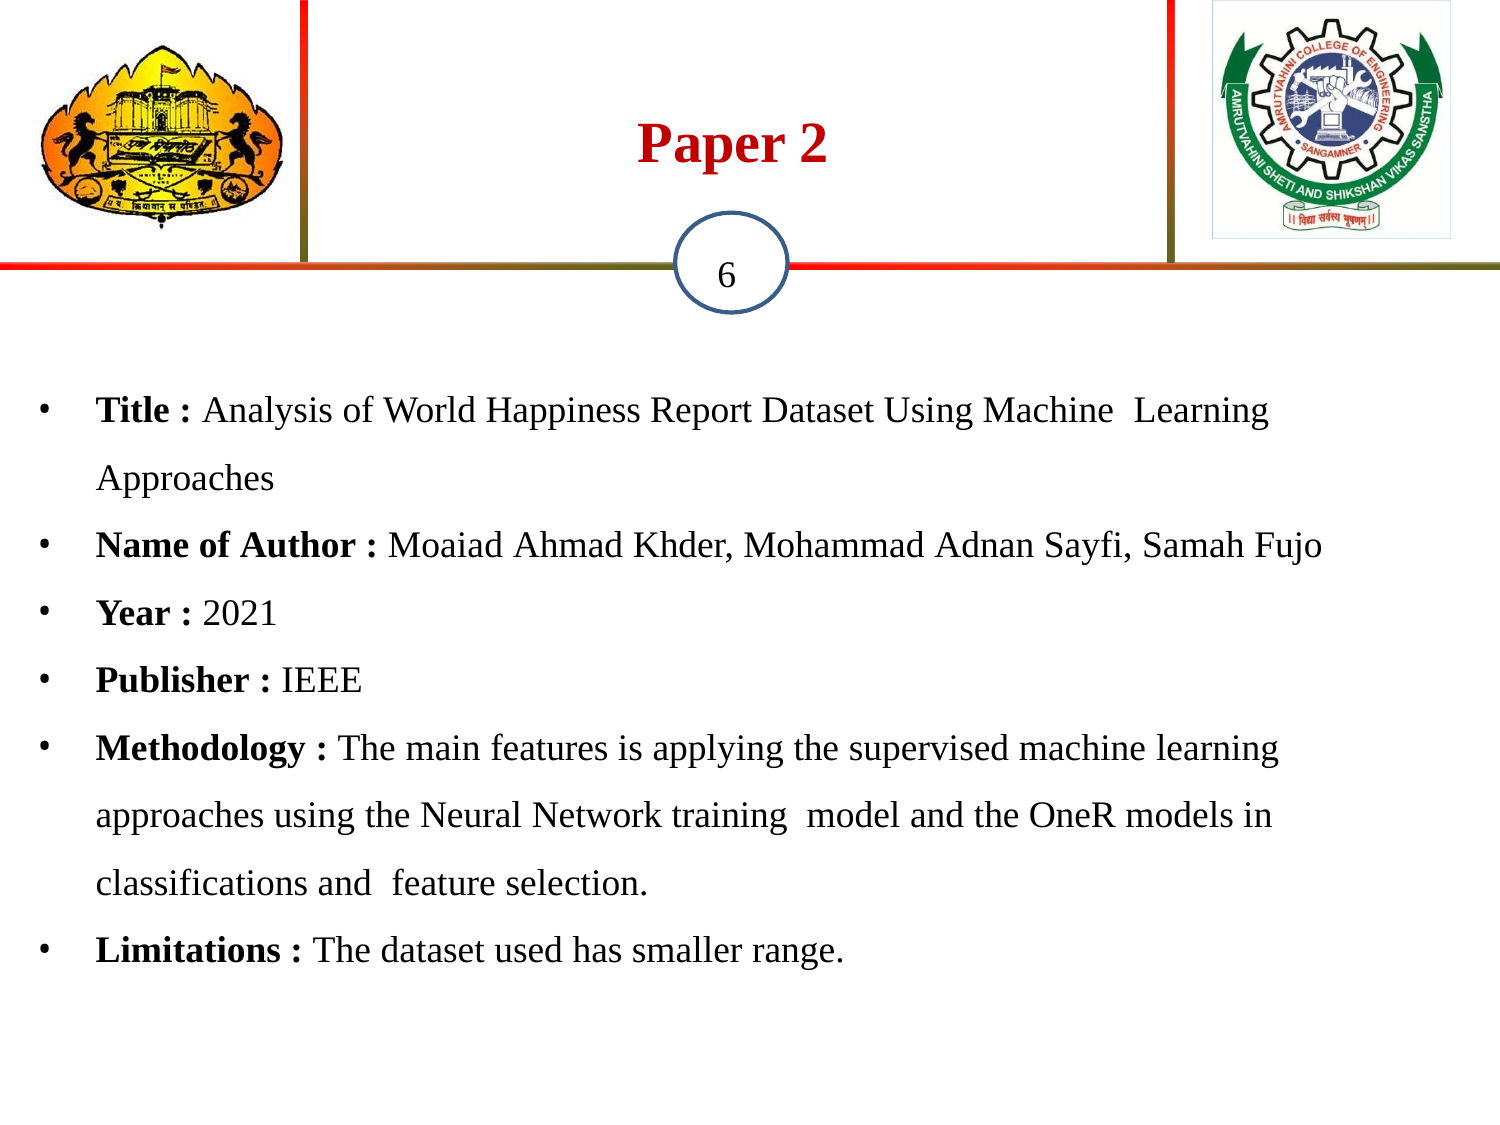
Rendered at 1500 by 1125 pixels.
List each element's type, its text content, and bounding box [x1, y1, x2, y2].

text_box 6 Title : Analysis of World Happiness Report Dataset Using Machine Learning Approaches Name of Author : Moaiad Ahmad Khder, Mohammad Adnan Sayfi, Samah Fujo Year : 2021 Publisher : IEEE Methodology : The main features is applying the supervised machine learning approaches using the Neural Network training model and the OneR models in classifications and feature selection. Limitations : The dataset used has smaller range. [37, 224, 1486, 1038]
picture [35, 41, 288, 231]
picture [1212, 0, 1451, 224]
title Paper 2 [474, 102, 989, 224]
picture [0, 262, 37, 270]
picture [300, 0, 308, 224]
picture [1486, 262, 1500, 270]
picture [1167, 0, 1175, 224]
